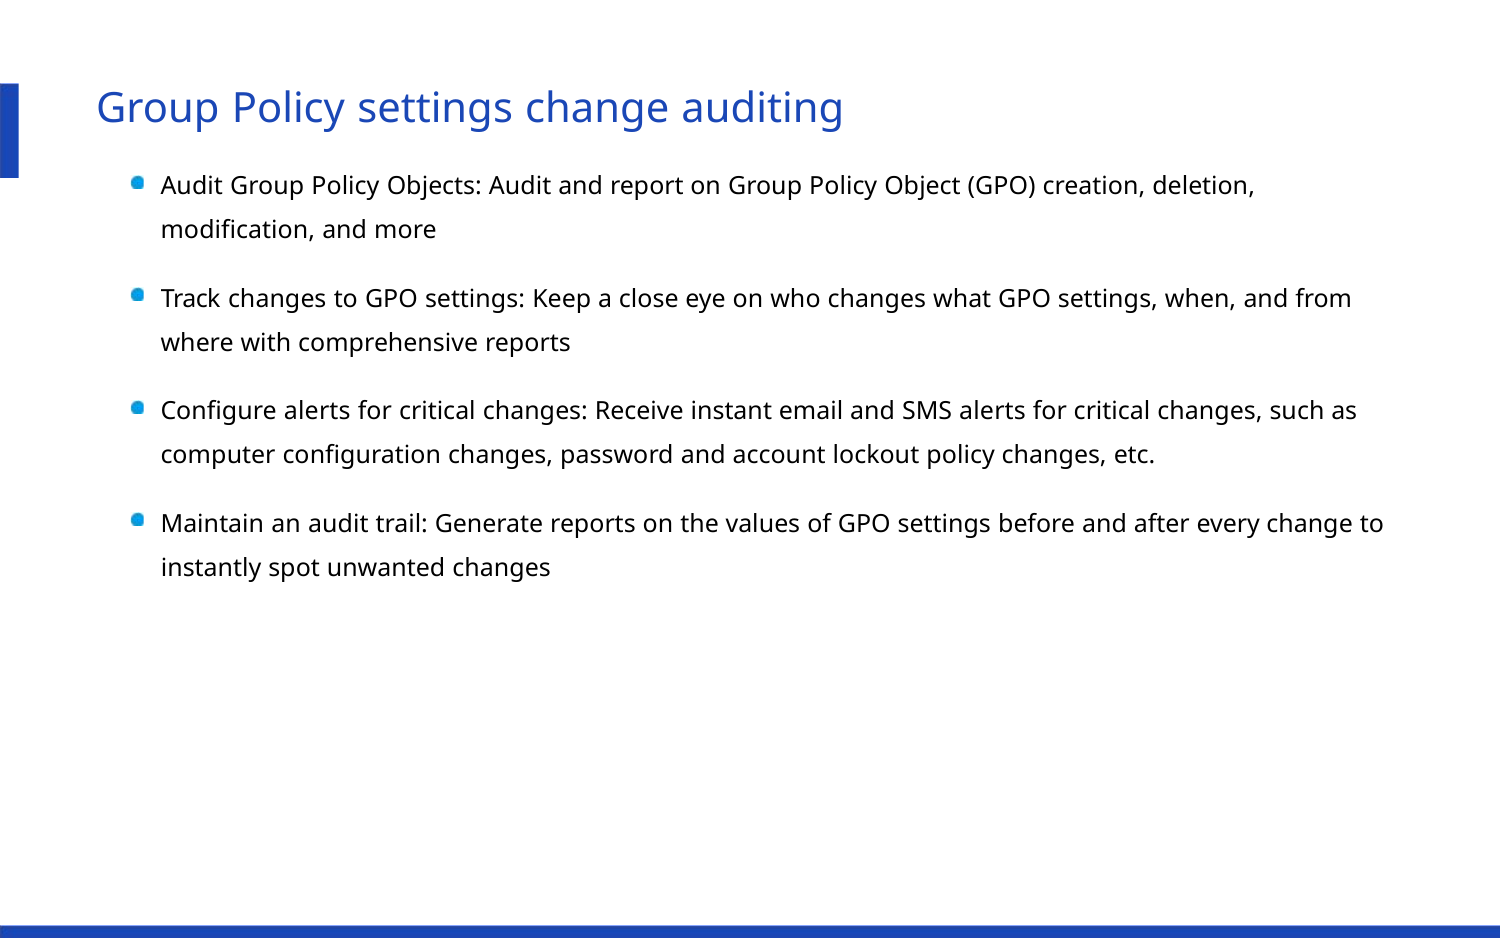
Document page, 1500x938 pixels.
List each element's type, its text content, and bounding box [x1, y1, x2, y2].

text_box instantly spot unwanted changes [160, 547, 592, 582]
text_box [0, 83, 19, 178]
text_box [130, 512, 144, 526]
text_box computer conﬁguration changes, password and account lockout policy changes, etc. [160, 434, 1252, 469]
text_box where with comprehensive reports [160, 322, 614, 357]
text_box [0, 925, 1500, 938]
text_box Maintain an audit trail: Generate reports on the values of GPO settings before and after every change to [160, 503, 1500, 538]
text_box [130, 287, 144, 301]
text_box Audit Group Policy Objects: Audit and report on Group Policy Object (GPO) creation, deletion, [160, 165, 1383, 200]
text_box [130, 175, 144, 189]
text_box modiﬁcation, and more [160, 209, 459, 244]
text_box [130, 400, 144, 414]
text_box Track changes to GPO settings: Keep a close eye on who changes what GPO settings, when, and from [160, 278, 1493, 313]
text_box Conﬁgure alerts for critical changes: Receive instant email and SMS alerts for critical changes, such as [160, 390, 1491, 425]
text_box Group Policy settings change auditing [96, 73, 951, 131]
